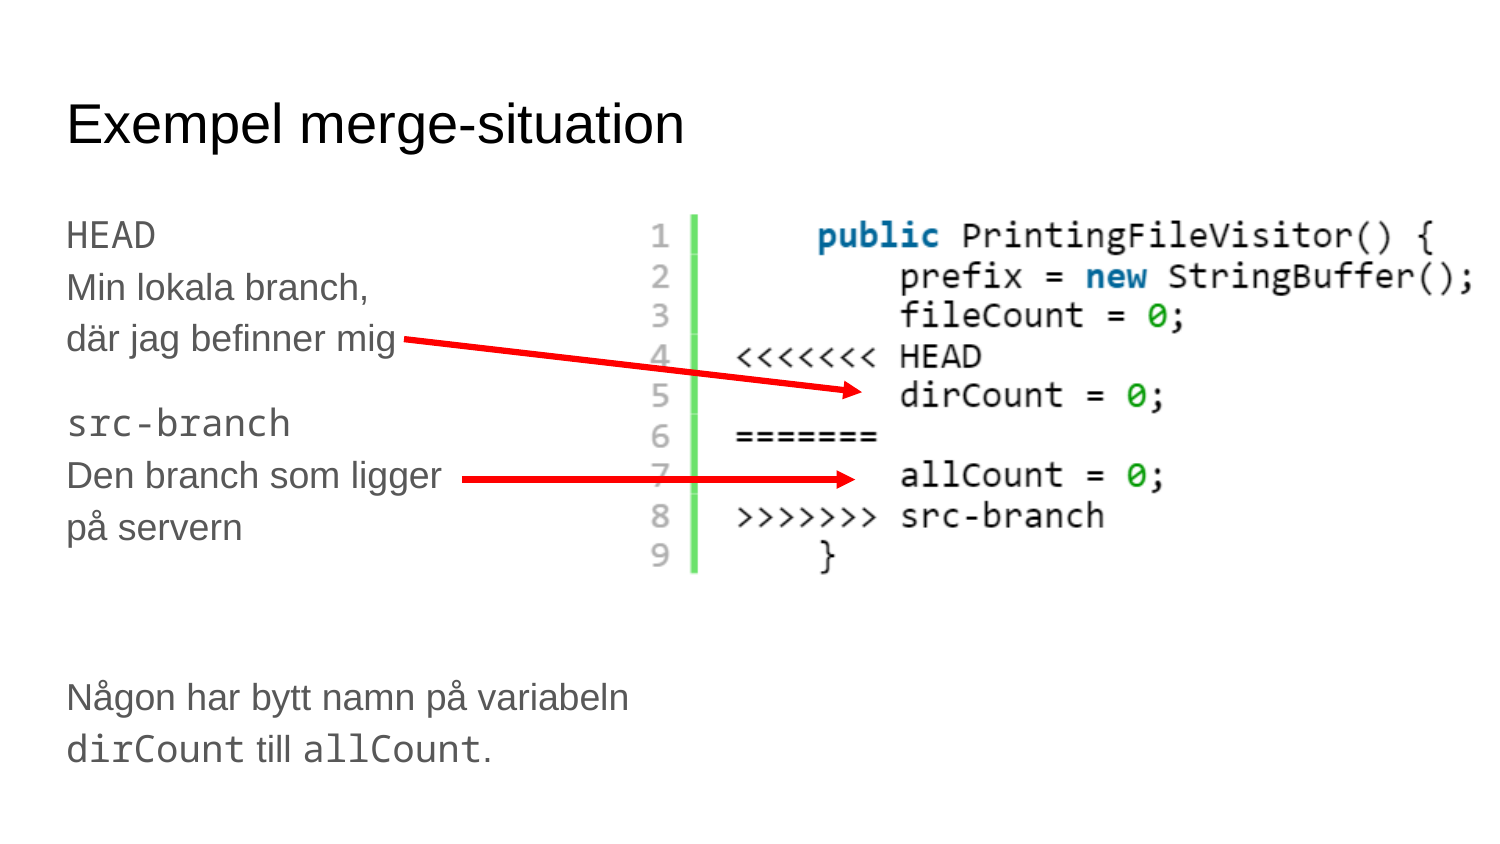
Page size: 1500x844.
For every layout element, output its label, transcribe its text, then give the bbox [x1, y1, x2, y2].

list HEAD Min lokala branch, där jag befinner mig src-branch Den branch som ligger på servern Någon har bytt namn på variabeln dirCount till allCount. [50, 188, 698, 844]
title Exempel merge-situation [50, 72, 1450, 168]
picture [587, 188, 1500, 604]
